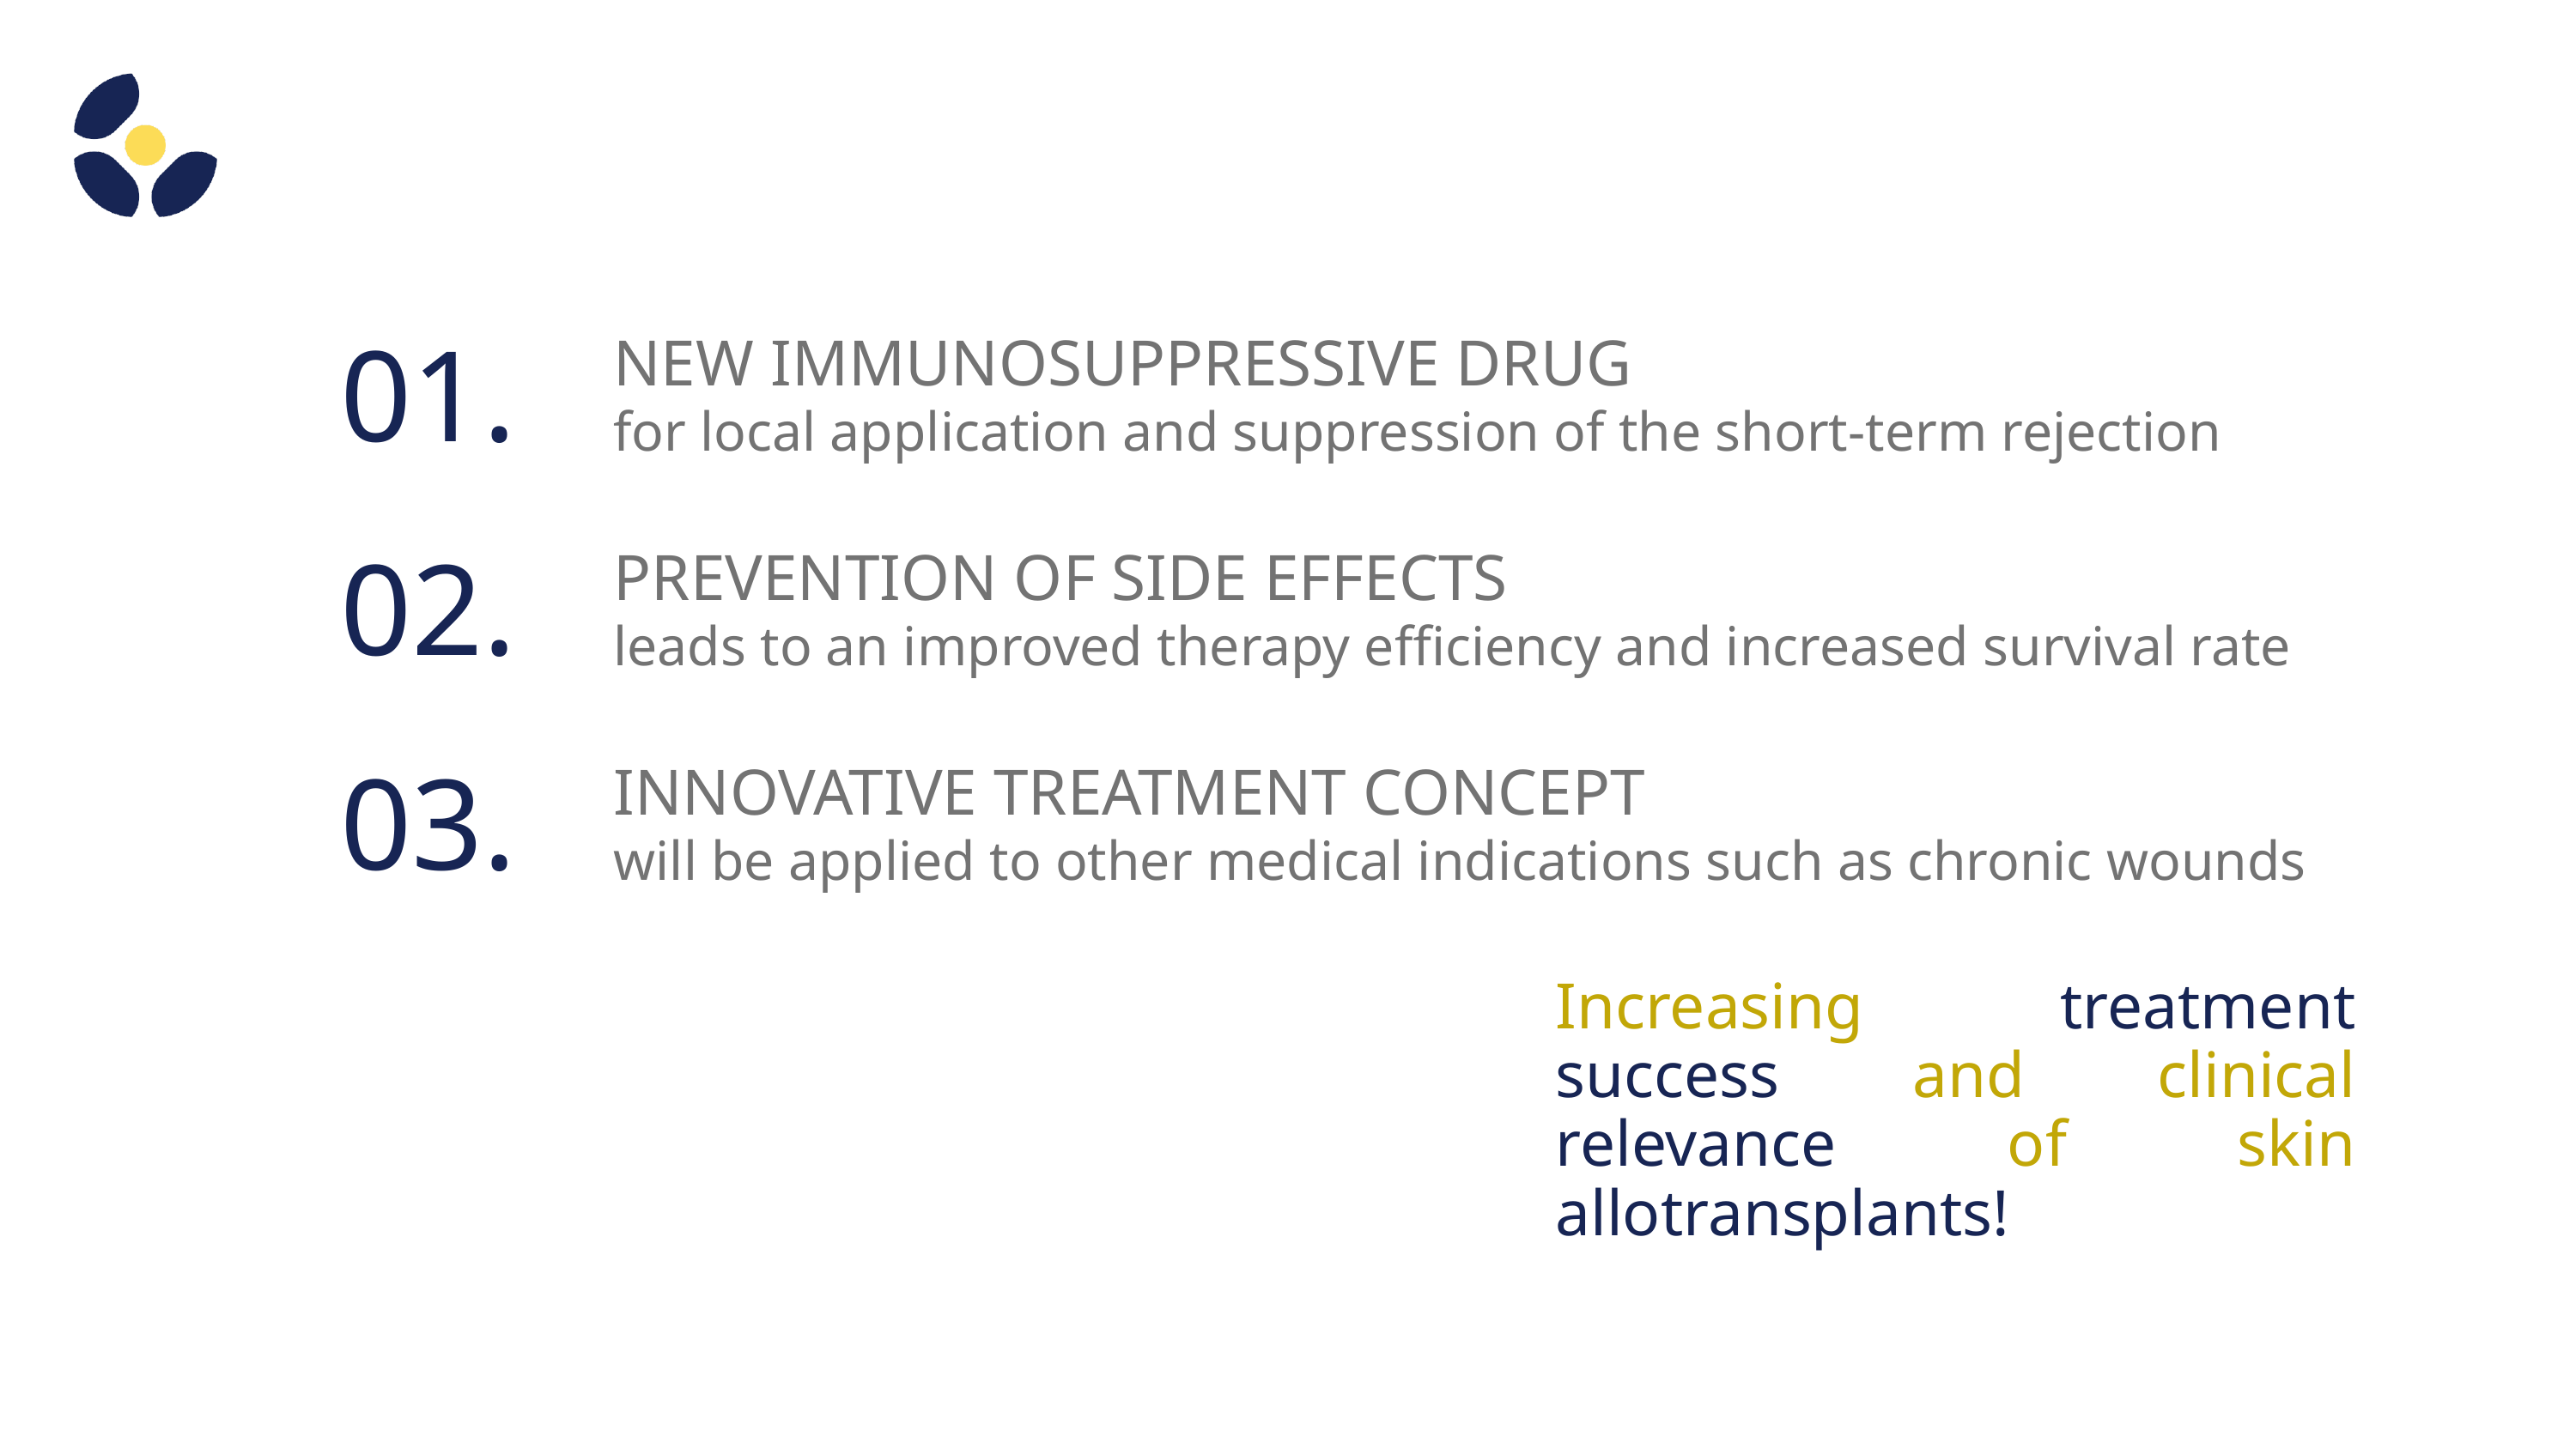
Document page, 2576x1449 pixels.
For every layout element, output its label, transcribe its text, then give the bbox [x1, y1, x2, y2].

text_box INNOVATIVE TREATMENT CONCEPT [613, 758, 1854, 831]
text_box [70, 72, 219, 218]
text_box for local application and suppression of the short-term rejection [613, 403, 2356, 522]
text_box 01. [340, 328, 614, 467]
text_box leads to an improved therapy efficiency and increased survival rate [613, 617, 2375, 736]
text_box PREVENTION OF SIDE EFFECTS [613, 543, 2255, 617]
text_box NEW IMMUNOSUPPRESSIVE DRUG [613, 330, 1656, 403]
text_box 02. [340, 543, 614, 681]
text_box will be applied to other medical indications such as chronic wounds [613, 831, 2332, 950]
text_box Increasing treatment success and clinical relevance of skin allotransplants! [1555, 972, 2356, 1317]
text_box 03. [340, 757, 614, 895]
